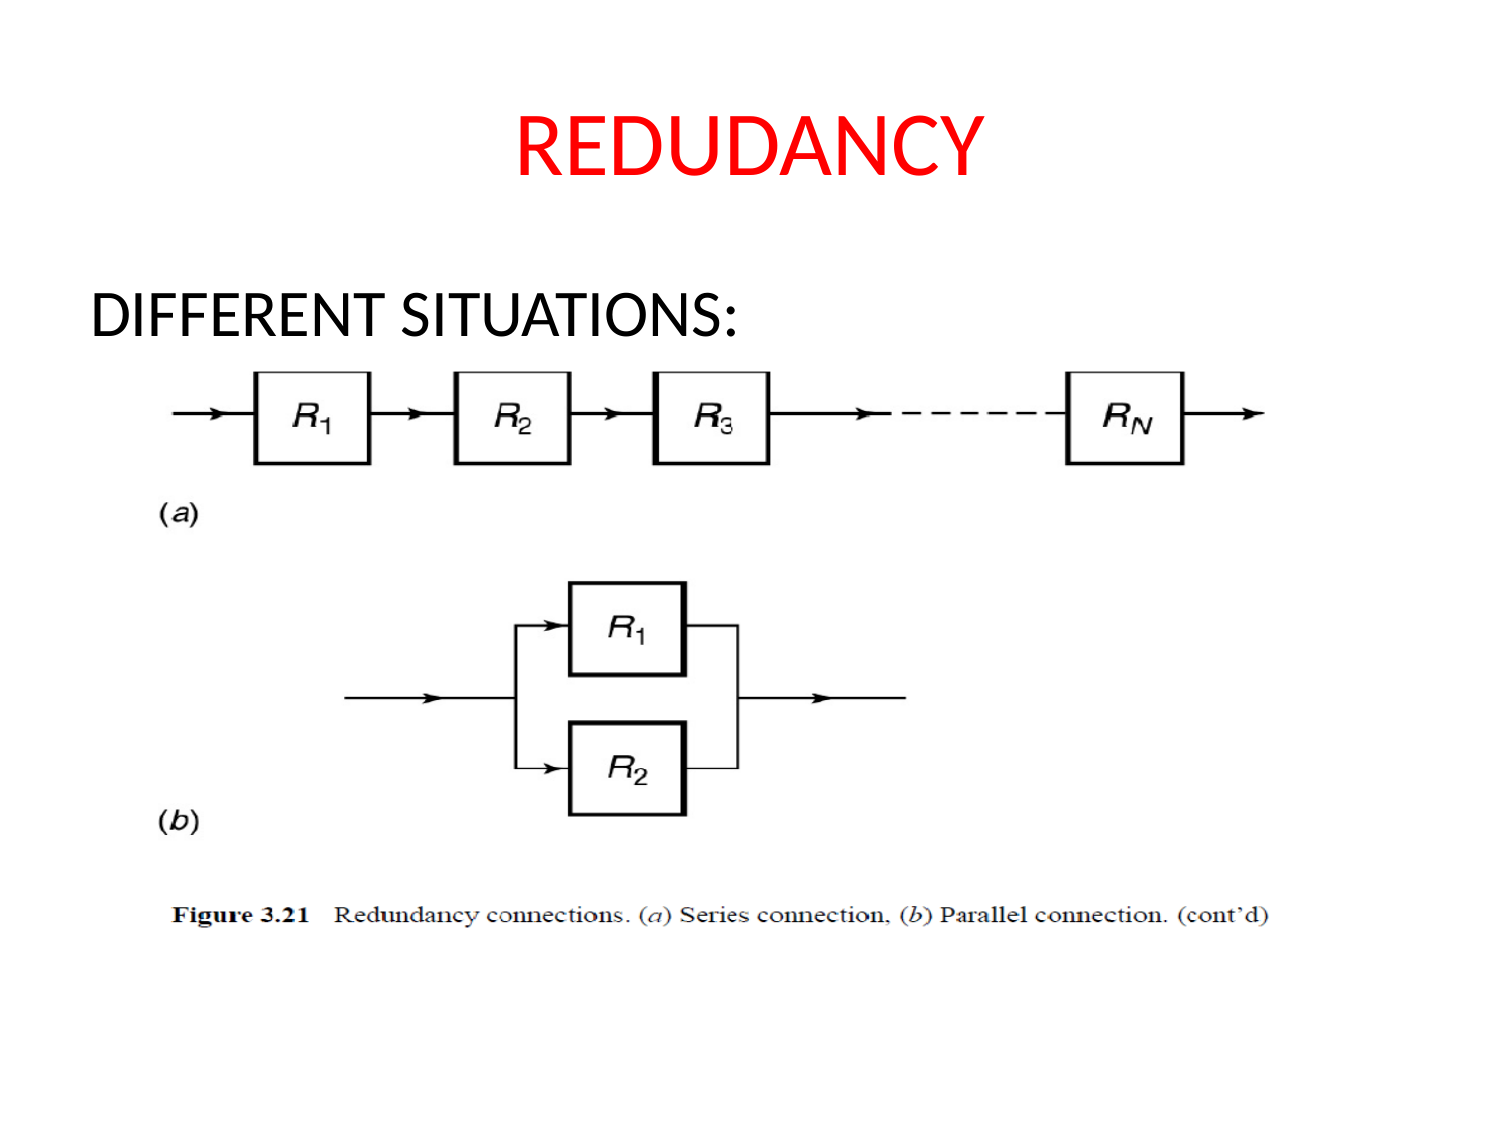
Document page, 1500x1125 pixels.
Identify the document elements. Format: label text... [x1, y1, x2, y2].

title REDUDANCY [75, 45, 1425, 233]
picture [147, 361, 1294, 953]
list DIFFERENT SITUATIONS: [75, 262, 1425, 1005]
